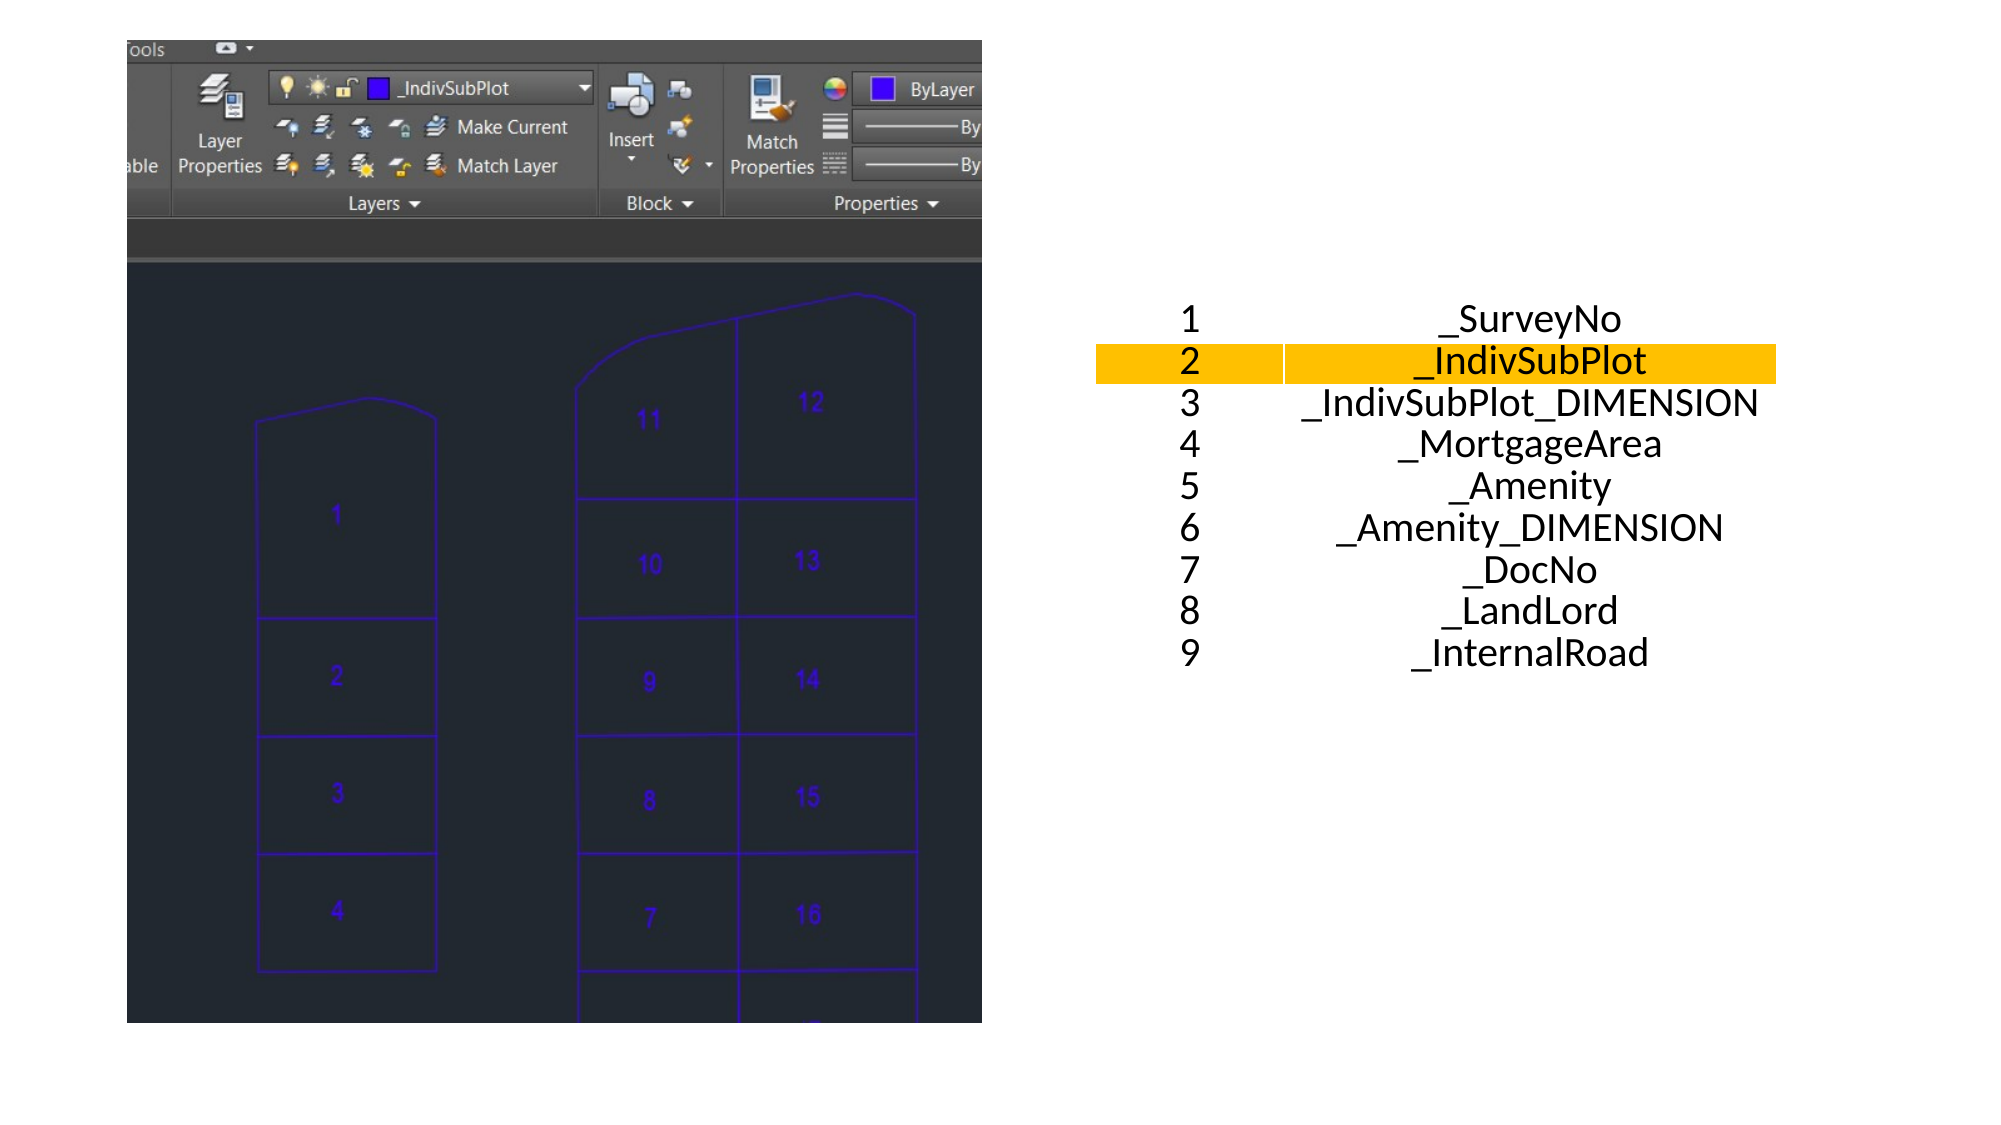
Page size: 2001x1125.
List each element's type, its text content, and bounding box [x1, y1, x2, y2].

table_cell _Amenity [1285, 469, 1776, 509]
table_cell _LandLord [1285, 595, 1776, 635]
table_cell _DocNo [1285, 553, 1776, 593]
table_cell _Amenity_DIMENSION [1285, 511, 1776, 551]
table_cell 9 [1096, 636, 1283, 677]
table_cell 2 [1096, 344, 1283, 384]
table_cell 7 [1096, 553, 1283, 593]
table_cell 8 [1096, 595, 1283, 635]
table_cell 4 [1096, 427, 1283, 467]
table_cell _MortgageArea [1285, 427, 1776, 467]
table_cell 3 [1096, 386, 1283, 426]
table_cell _IndivSubPlot [1285, 344, 1776, 384]
table_cell 6 [1096, 511, 1283, 551]
table_header _SurveyNo [1285, 302, 1776, 342]
table_header 1 [1096, 302, 1283, 342]
table_cell _IndivSubPlot_DIMENSION [1285, 386, 1776, 426]
table_cell _InternalRoad [1285, 636, 1776, 677]
picture [127, 40, 982, 1023]
table_cell 5 [1096, 469, 1283, 509]
